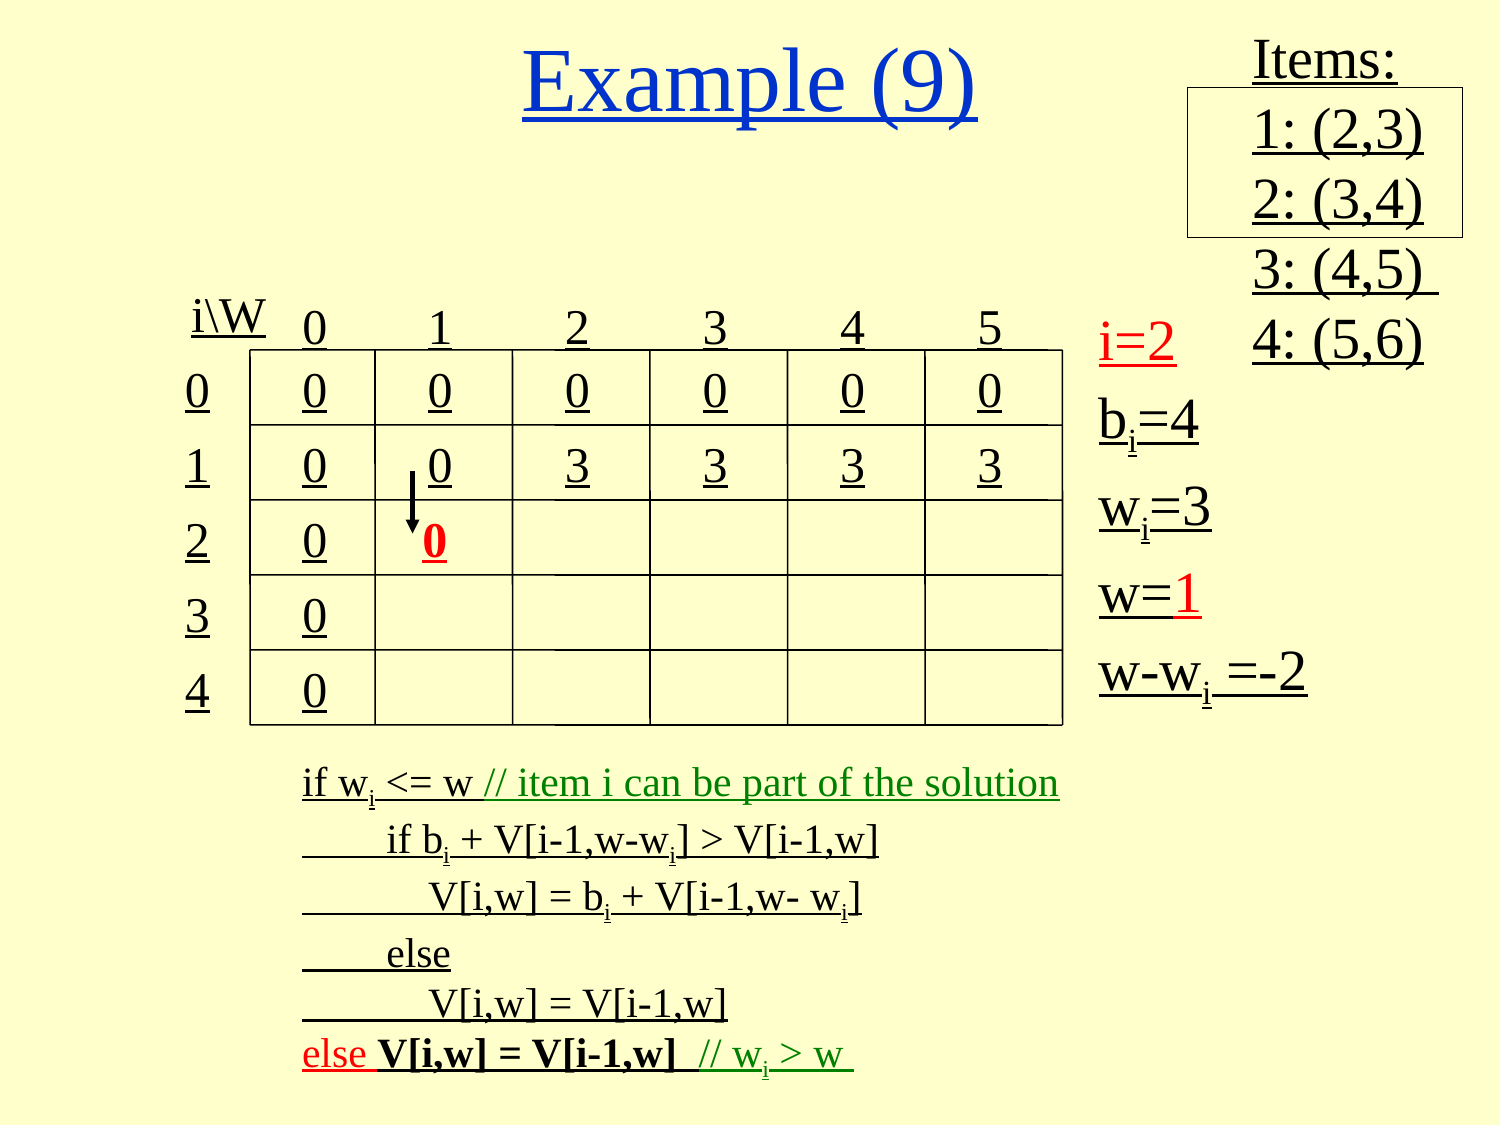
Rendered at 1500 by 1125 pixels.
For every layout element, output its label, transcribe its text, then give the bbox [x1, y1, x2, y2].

text_box [1187, 151, 1463, 238]
text_box if wi <= w // item i can be part of the solution if bi + V[i-1,w-wi] > V[i-1,w] V[i,w] = bi + V[i-1,w- wi] else V[i,w] = V[i-1,w] else V[i,w] = V[i-1,w] // wi > w [287, 747, 1425, 1090]
title Example (9) [0, 0, 1500, 151]
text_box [169, 274, 1063, 726]
text_box Items: 1: (2,3) 2: (3,4) 3: (4,5) 4: (5,6) [1237, 238, 1454, 378]
text_box i=2 bi=4 wi=3 w=1 w-wi =-2 [1083, 287, 1325, 719]
